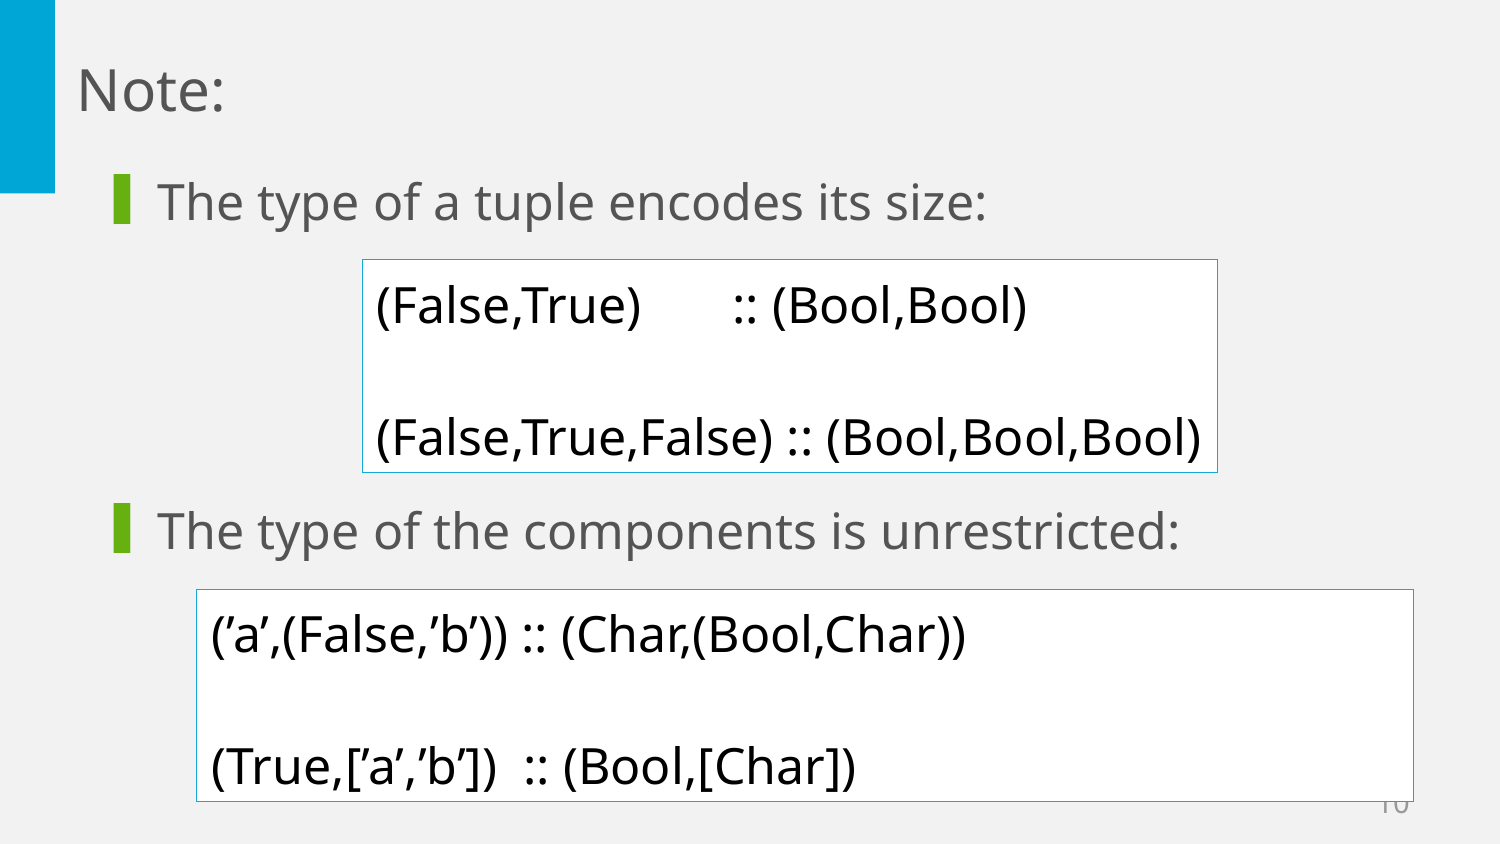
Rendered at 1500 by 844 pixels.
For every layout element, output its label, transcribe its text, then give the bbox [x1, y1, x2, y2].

text_box (’a’,(False,’b’)) :: (Char,(Bool,Char)) (True,[’a’,’b’]) :: (Bool,[Char]) [196, 589, 1414, 802]
text_box The type of a tuple encodes its size: [86, 163, 1431, 247]
slide_number 10 [1074, 782, 1425, 827]
text_box (False,True) :: (Bool,Bool) (False,True,False) :: (Bool,Bool,Bool) [362, 259, 1218, 473]
text_box The type of the components is unrestricted: [86, 492, 1431, 571]
text_box Note: [62, 45, 241, 131]
